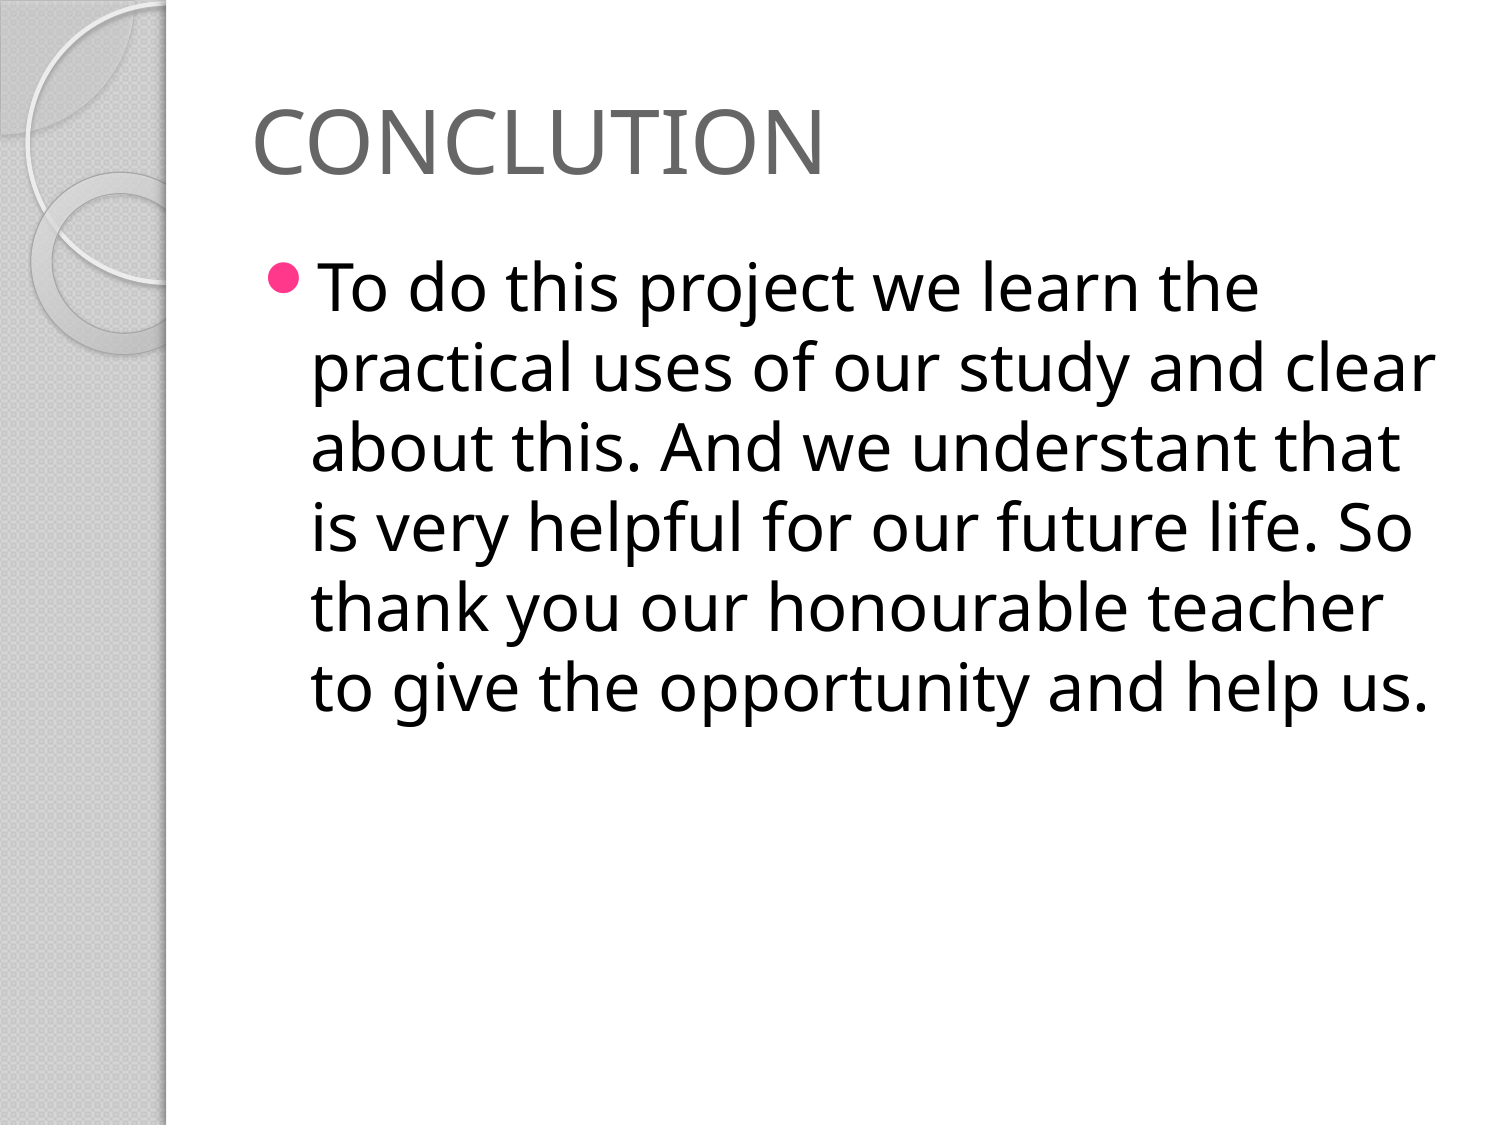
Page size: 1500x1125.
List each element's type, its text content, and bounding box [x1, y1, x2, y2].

title CONCLUTION [235, 45, 1466, 233]
list To do this project we learn the practical uses of our study and clear about this. And we understant that is very helpful for our future life. So thank you our honourable teacher to give the opportunity and help us. [235, 237, 1466, 1025]
